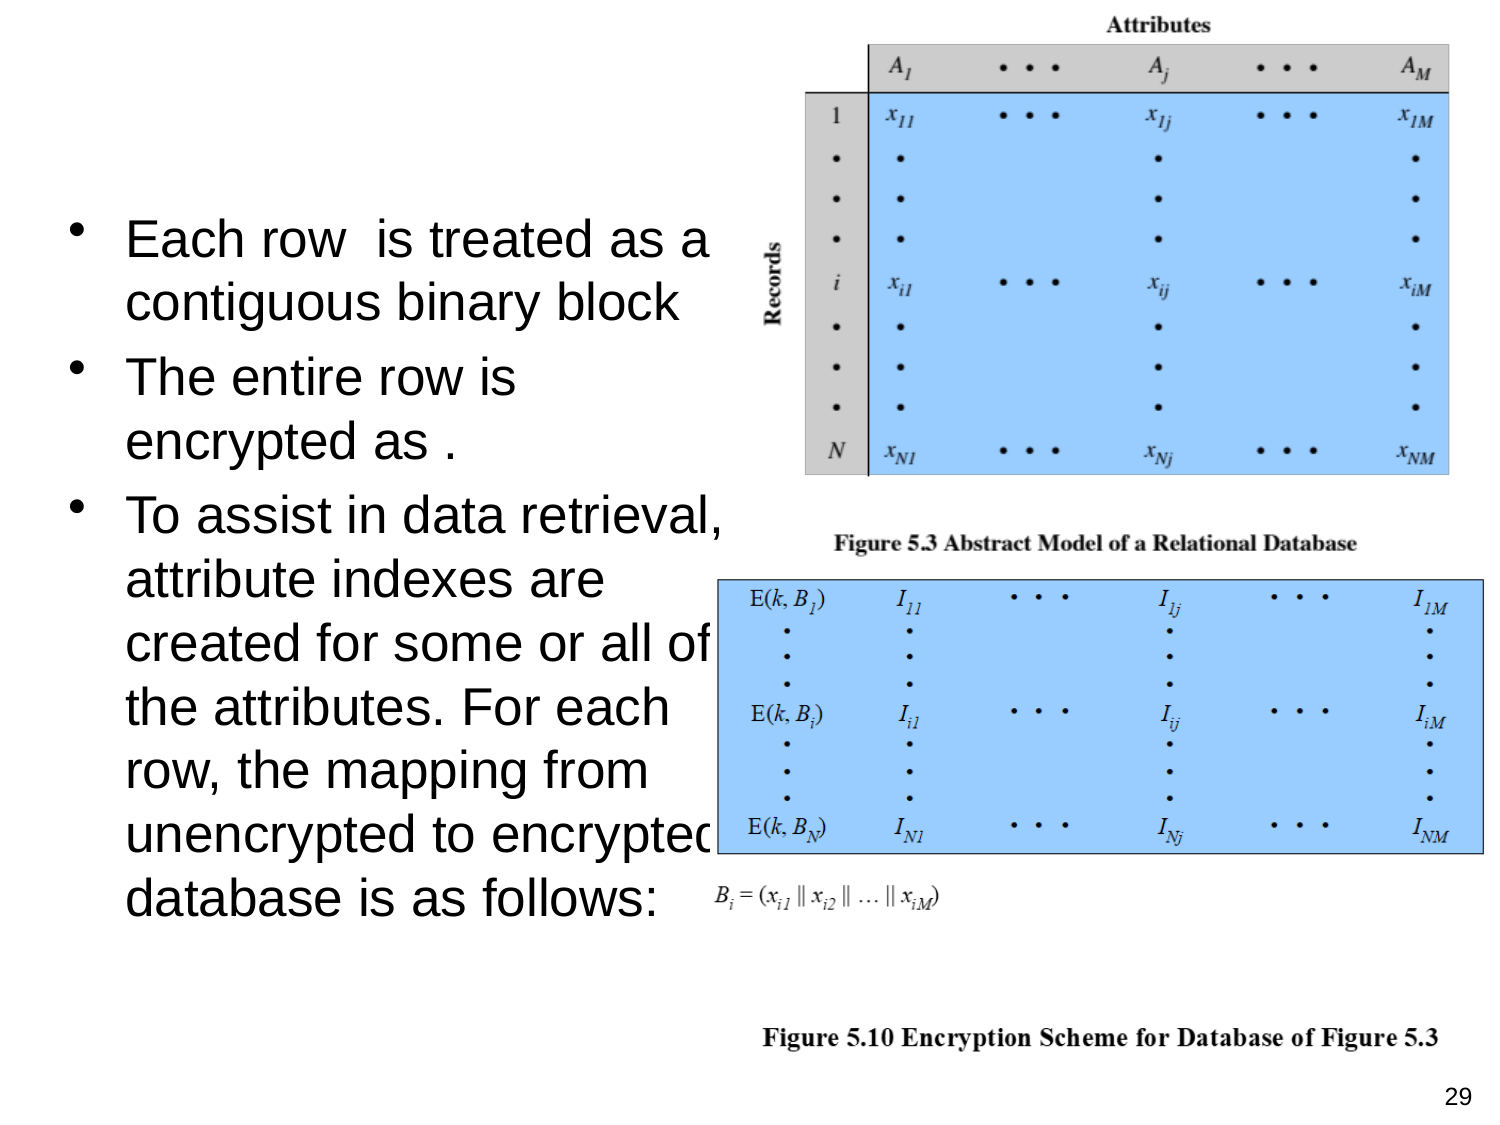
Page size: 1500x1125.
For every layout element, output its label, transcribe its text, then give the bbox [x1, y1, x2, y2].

picture [710, 5, 1486, 1059]
slide_number 29 [1137, 1073, 1488, 1114]
